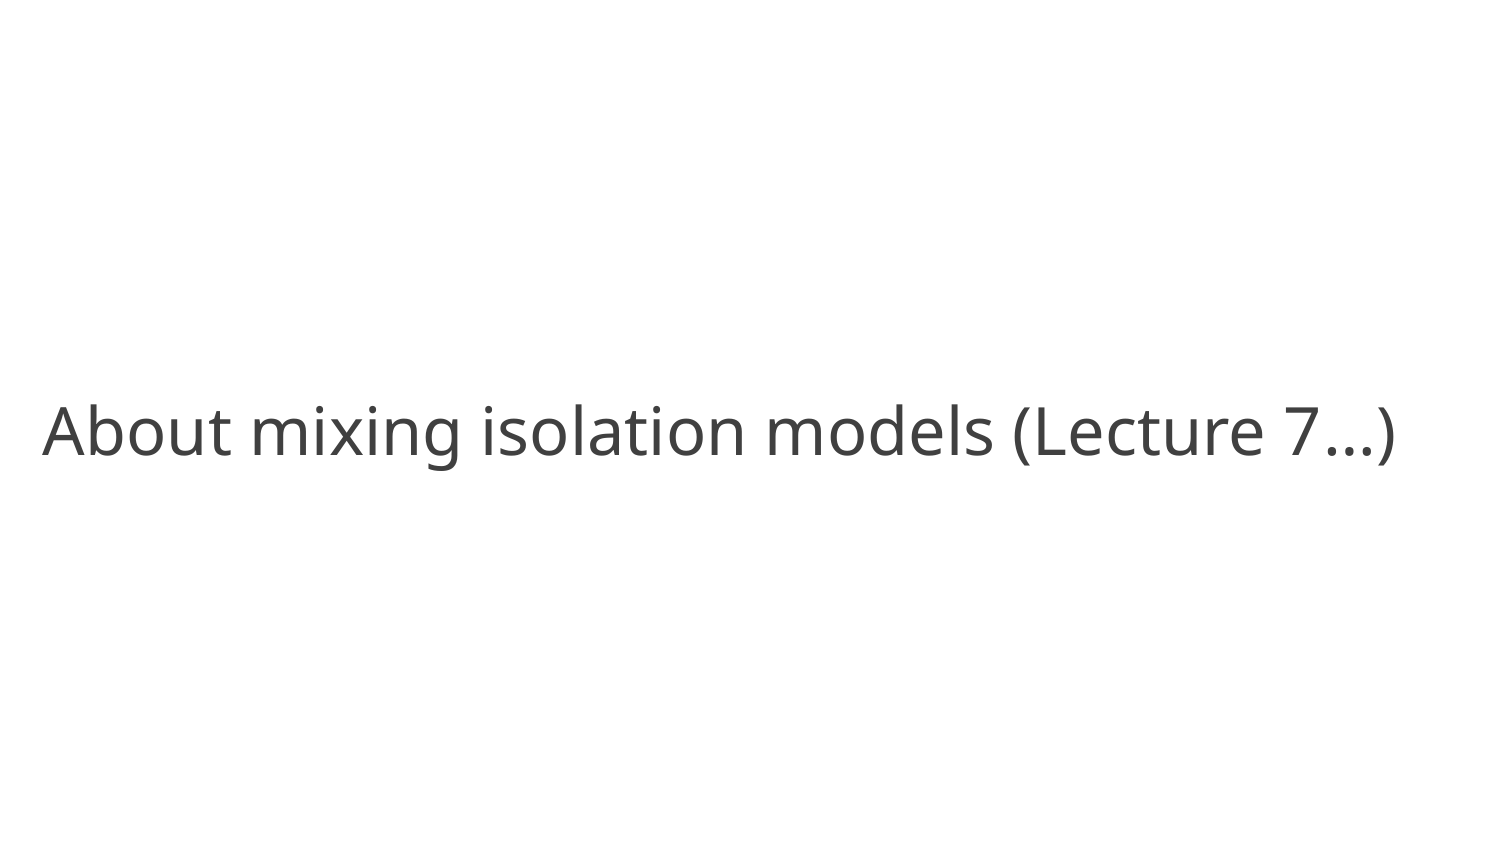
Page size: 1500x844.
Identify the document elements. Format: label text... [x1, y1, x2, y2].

title About mixing isolation models (Lecture 7…) [27, 358, 1480, 500]
